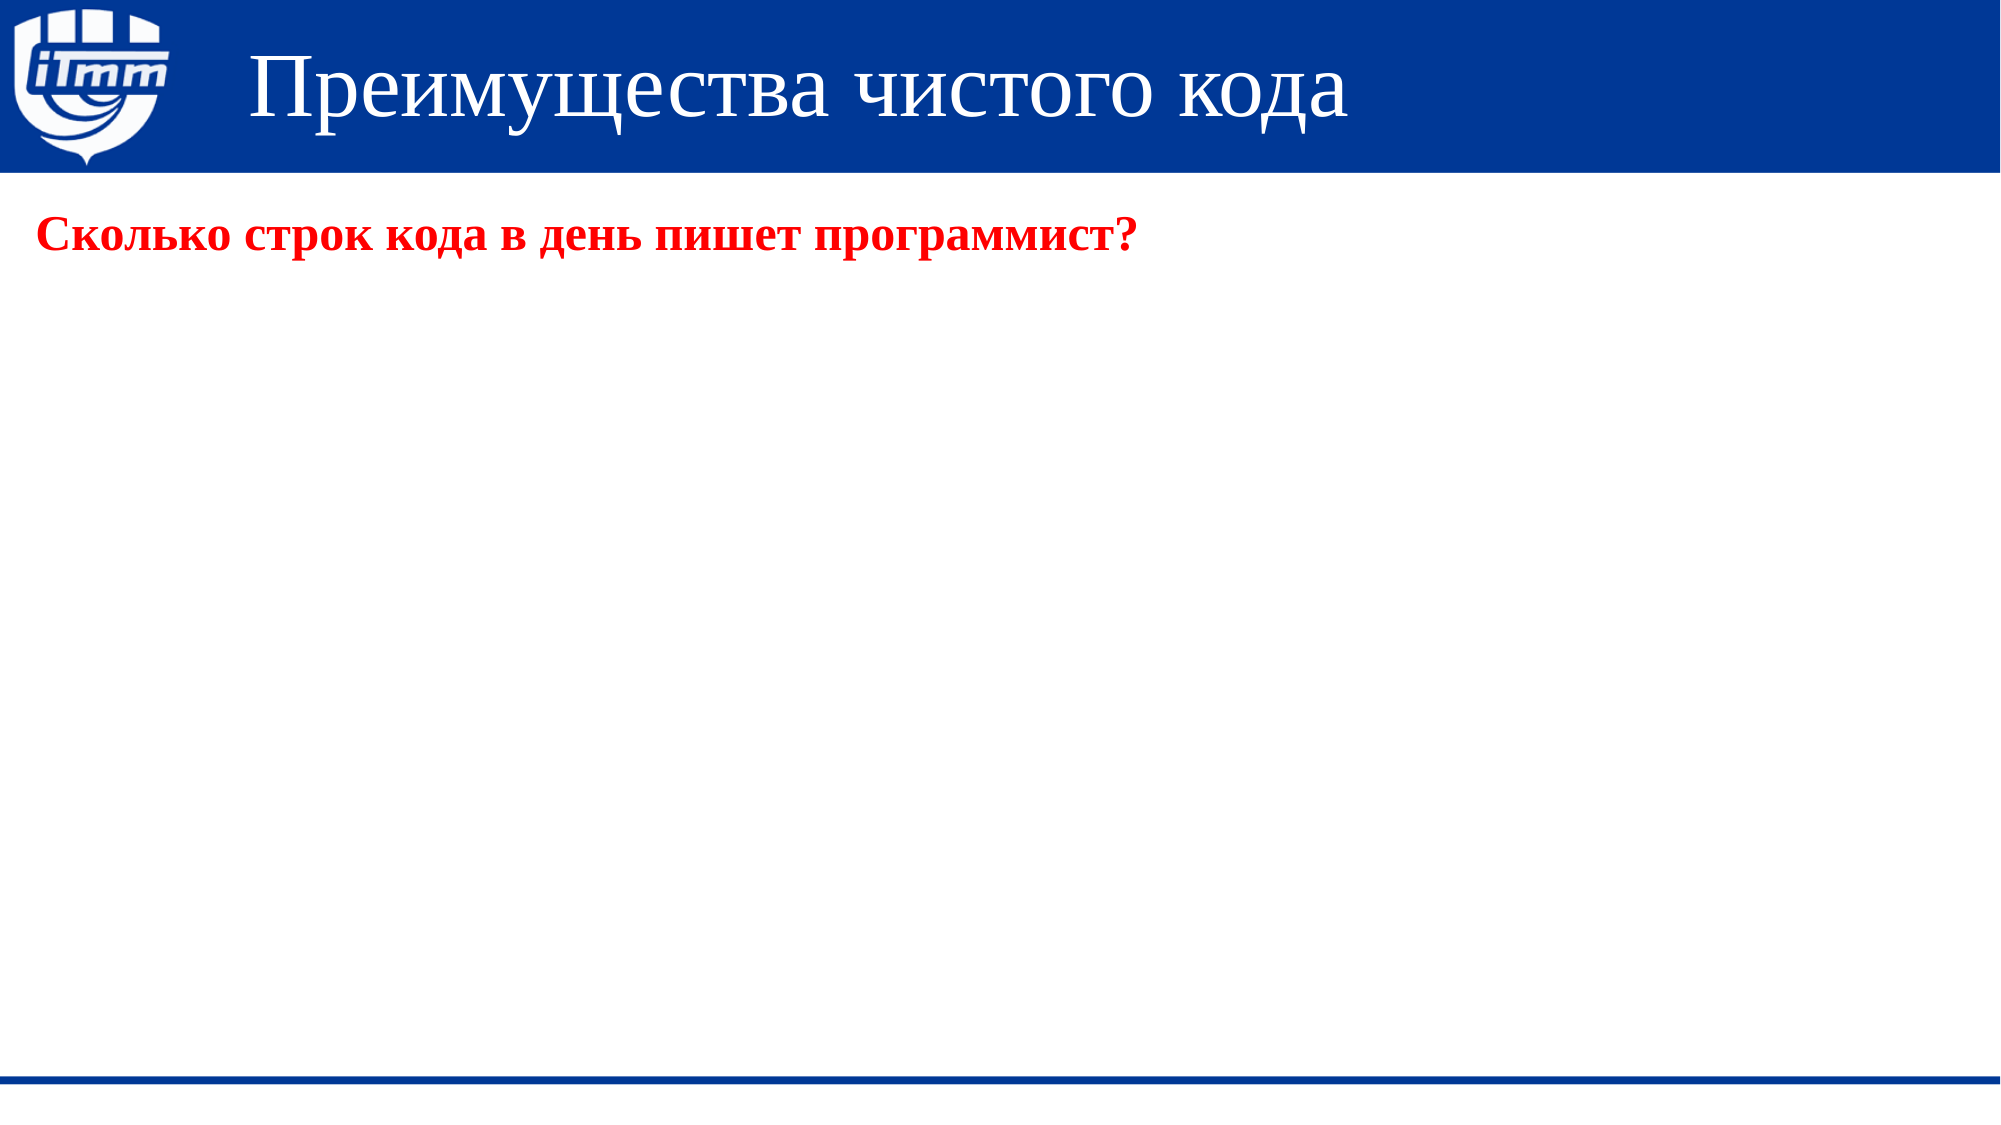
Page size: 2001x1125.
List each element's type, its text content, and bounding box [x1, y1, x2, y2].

list Сколько строк кода в день пишет программист? [20, 199, 1985, 1050]
title Преимущества чистого кода [233, 0, 1985, 174]
picture [0, 0, 2001, 1125]
